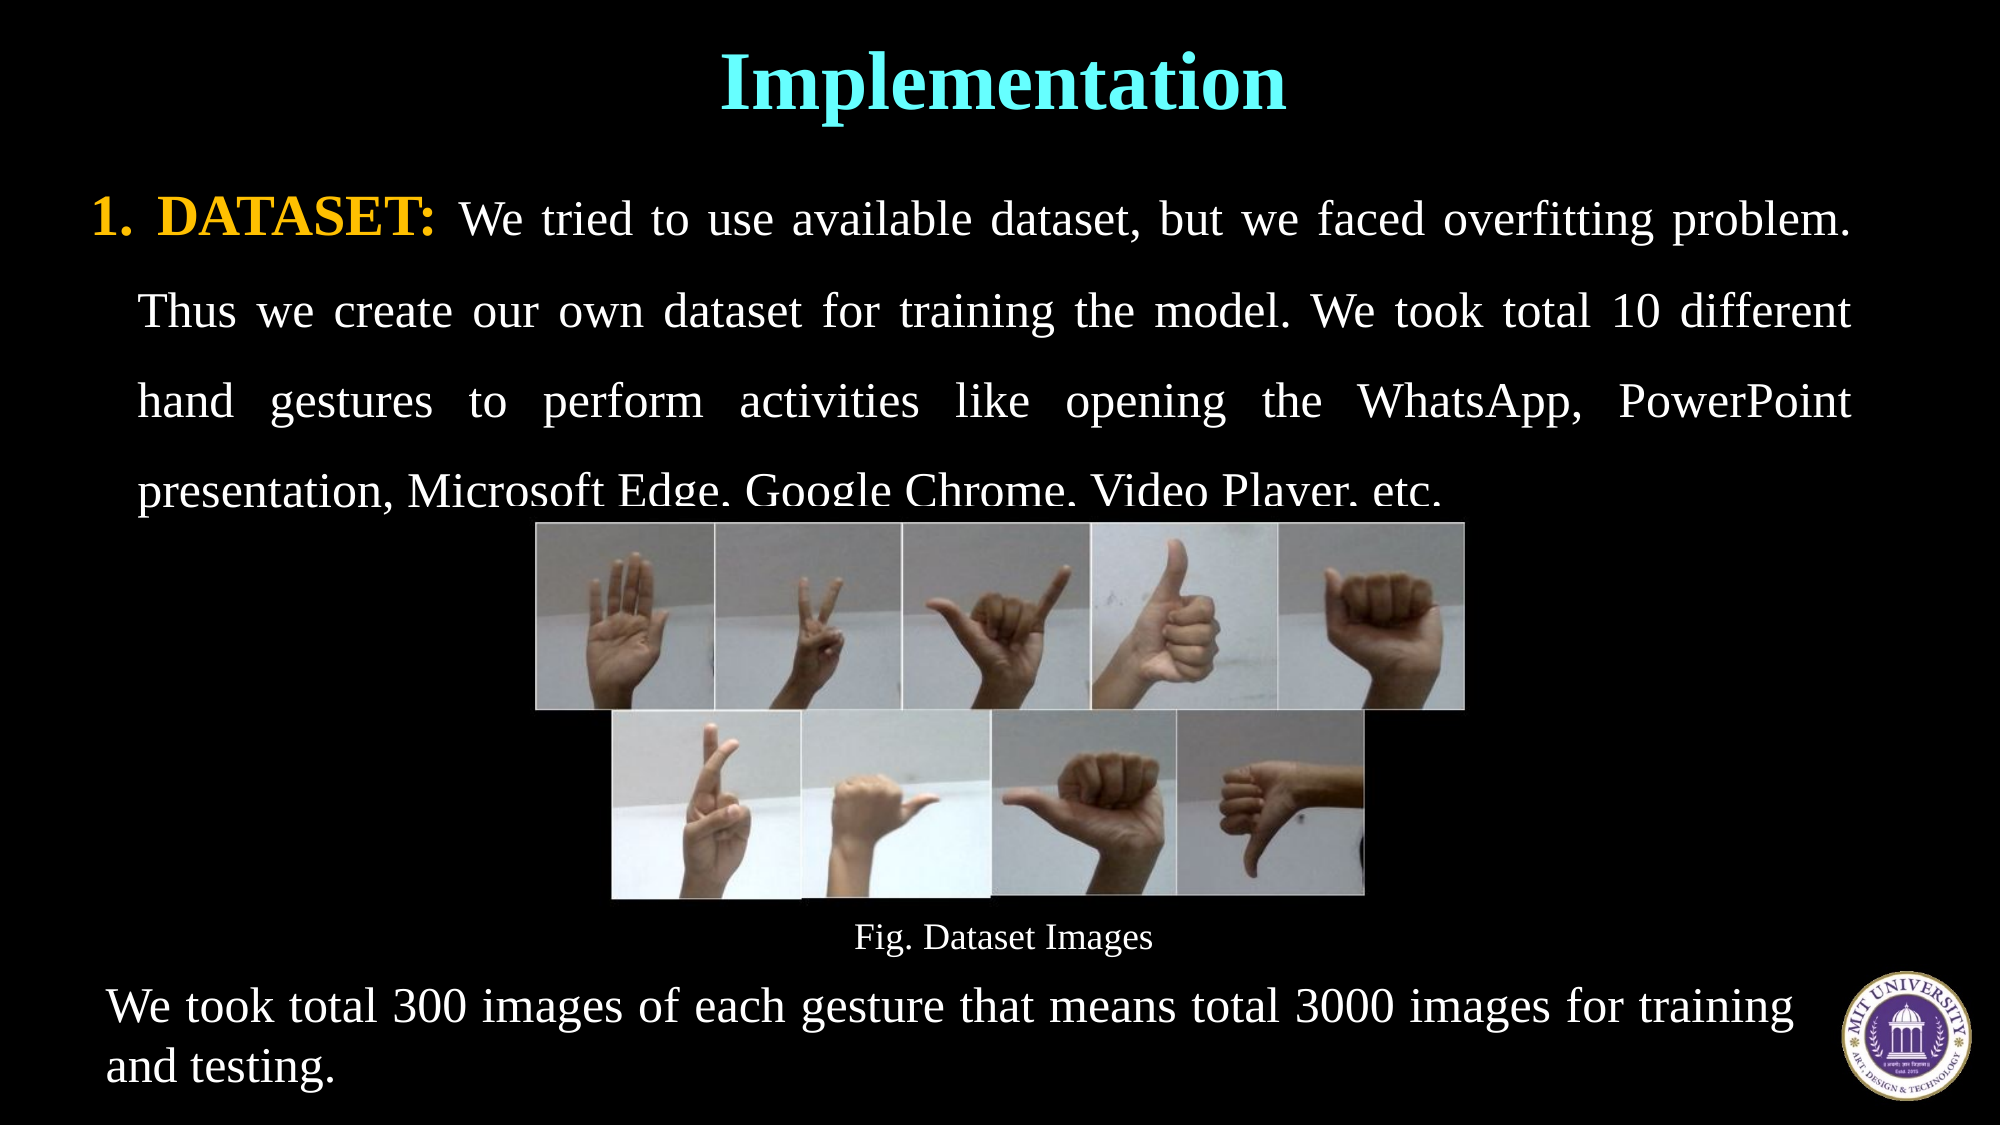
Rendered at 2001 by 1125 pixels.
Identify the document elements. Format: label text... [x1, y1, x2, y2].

text_box We took total 300 images of each gesture that means total 3000 images for training and testing. [90, 964, 1811, 1100]
picture [499, 506, 1510, 917]
picture [1831, 964, 1977, 1107]
text_box Implementation [381, 18, 1627, 134]
text_box DATASET: We tried to use available dataset, but we faced overfitting problem. Thus we create our own dataset for training the model. We took total 10 different hand gestures to perform activities like opening the WhatsApp, PowerPoint presentation, Microsoft Edge, Google Chrome, Video Player, etc. [0, 135, 1868, 525]
text_box Fig. Dataset Images [839, 917, 1169, 964]
